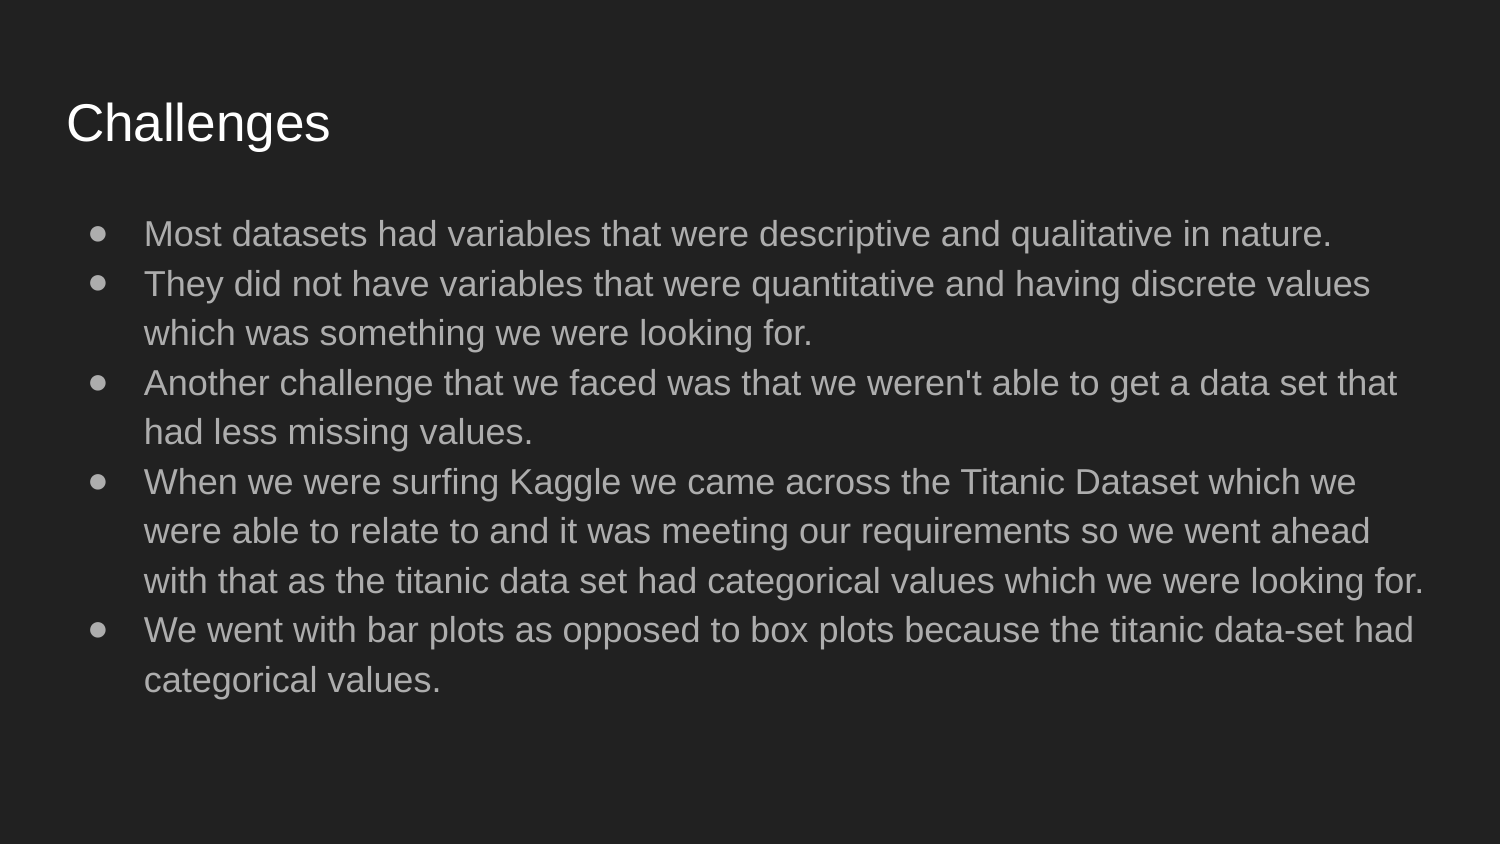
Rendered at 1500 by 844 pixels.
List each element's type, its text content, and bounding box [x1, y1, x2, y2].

list Most datasets had variables that were descriptive and qualitative in nature. They did not have variables that were quantitative and having discrete values which was something we were looking for. Another challenge that we faced was that we weren't able to get a data set that had less missing values. When we were surfing Kaggle we came across the Titanic Dataset which we were able to relate to and it was meeting our requirements so we went ahead with that as the titanic data set had categorical values which we were looking for. We went with bar plots as opposed to box plots because the titanic data-set had categorical values. [51, 189, 1449, 750]
title Challenges [51, 72, 1449, 167]
